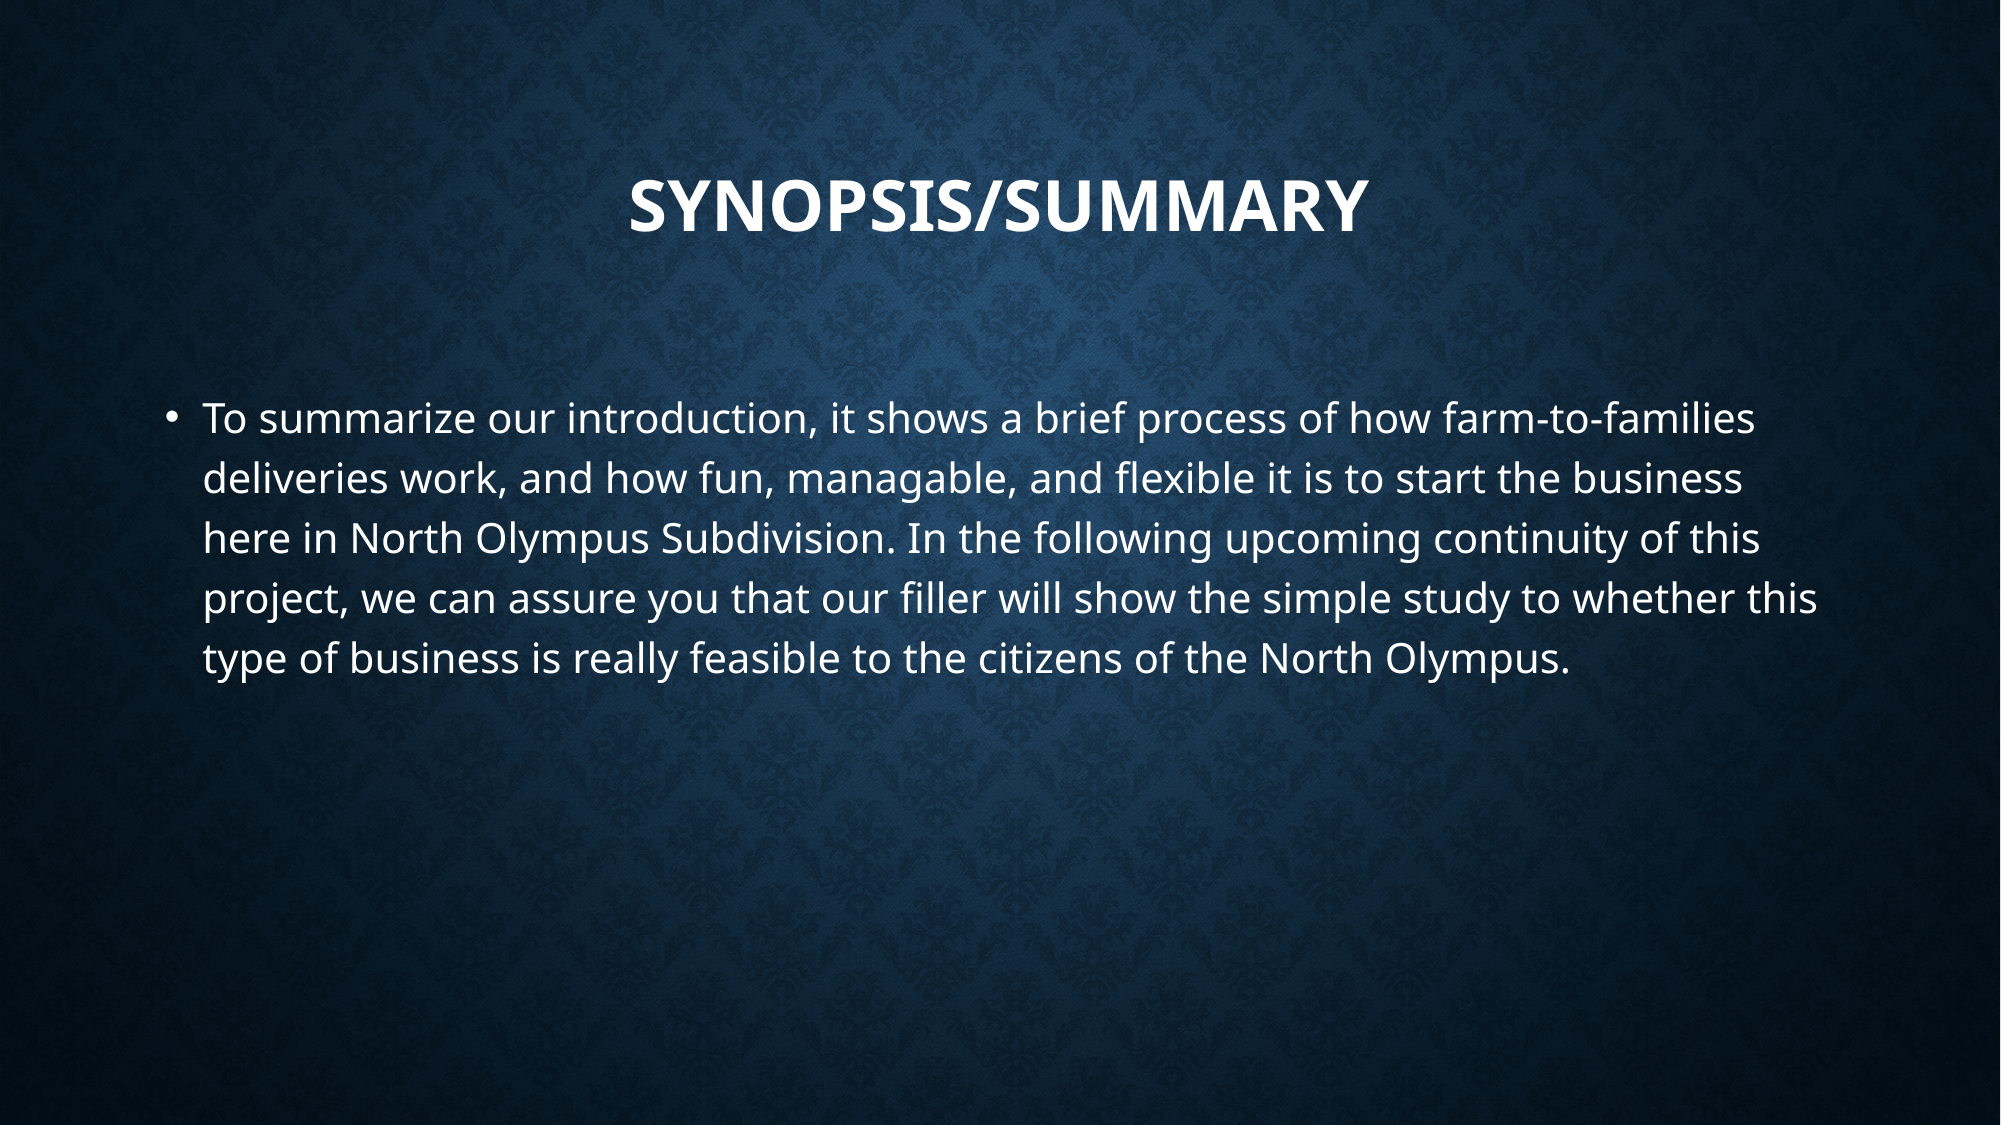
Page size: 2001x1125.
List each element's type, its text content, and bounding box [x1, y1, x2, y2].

title Synopsis/summary [149, 99, 1849, 318]
list To summarize our introduction, it shows a brief process of how farm-to-families deliveries work, and how fun, managable, and flexible it is to start the business here in North Olympus Subdivision. In the following upcoming continuity of this project, we can assure you that our filler will show the simple study to whether this type of business is really feasible to the citizens of the North Olympus. [149, 374, 1849, 981]
